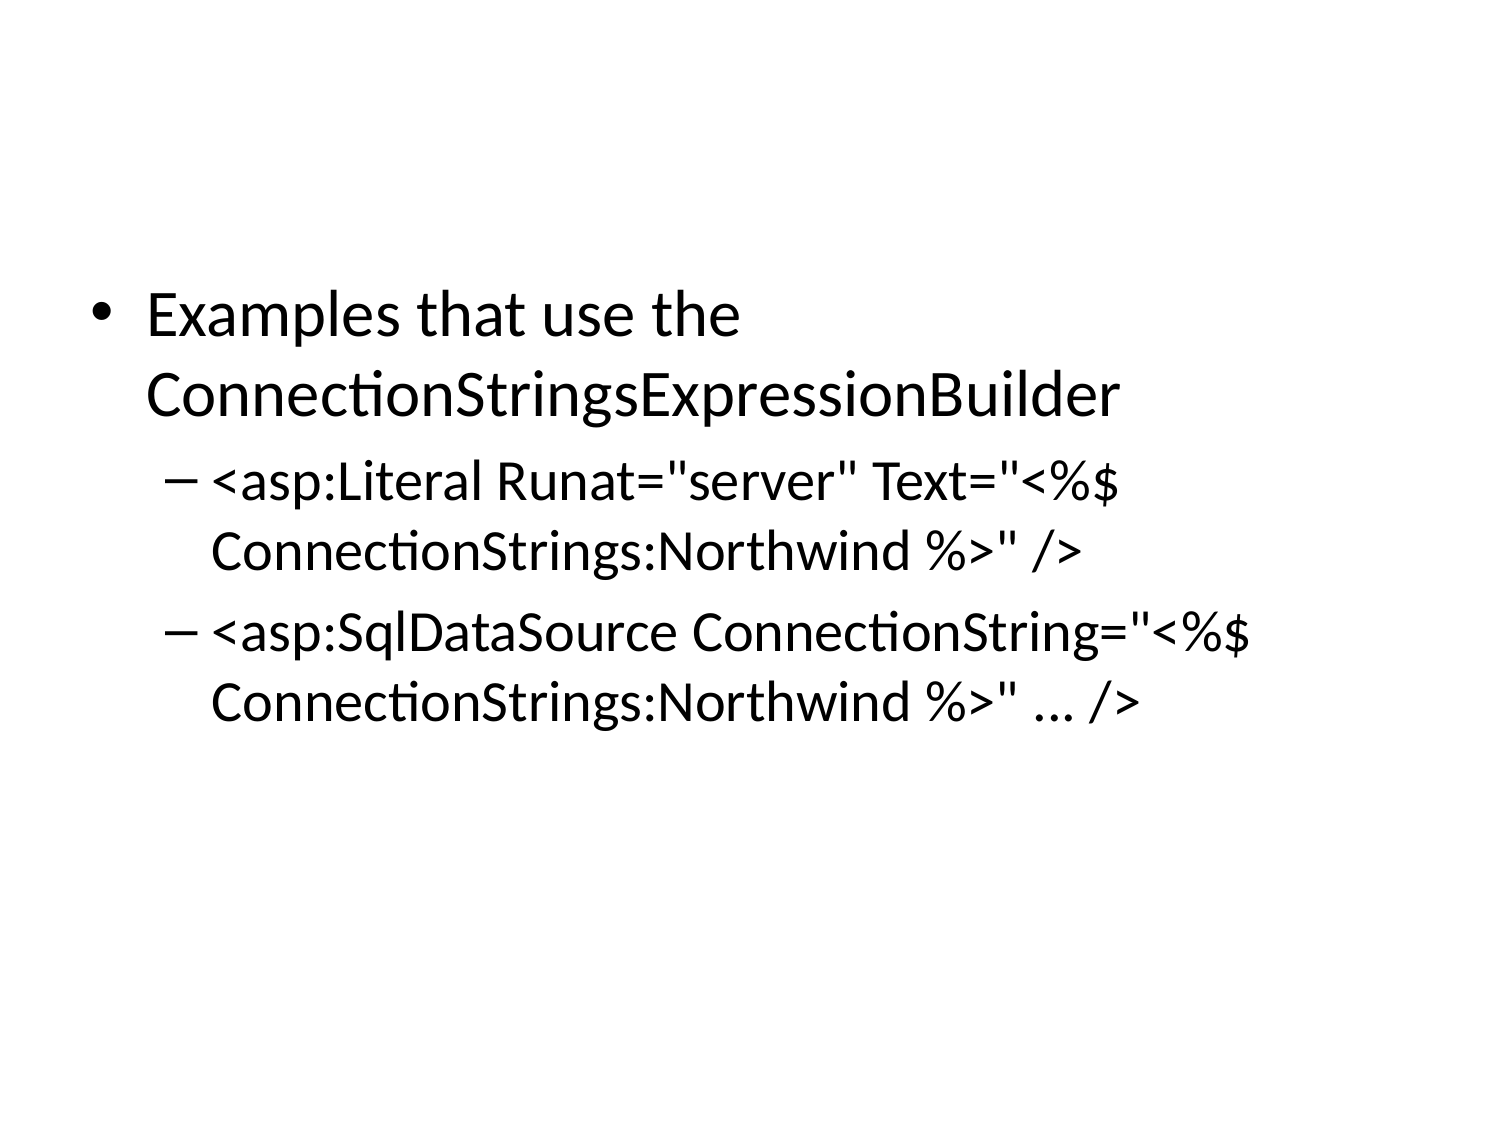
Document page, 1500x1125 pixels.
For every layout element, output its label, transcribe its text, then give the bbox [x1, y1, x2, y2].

list Examples that use the ConnectionStringsExpressionBuilder <asp:Literal Runat="server" Text="<%$ ConnectionStrings:Northwind %>" /> <asp:SqlDataSource ConnectionString="<%$ ConnectionStrings:Northwind %>" ... /> [75, 262, 1425, 1005]
